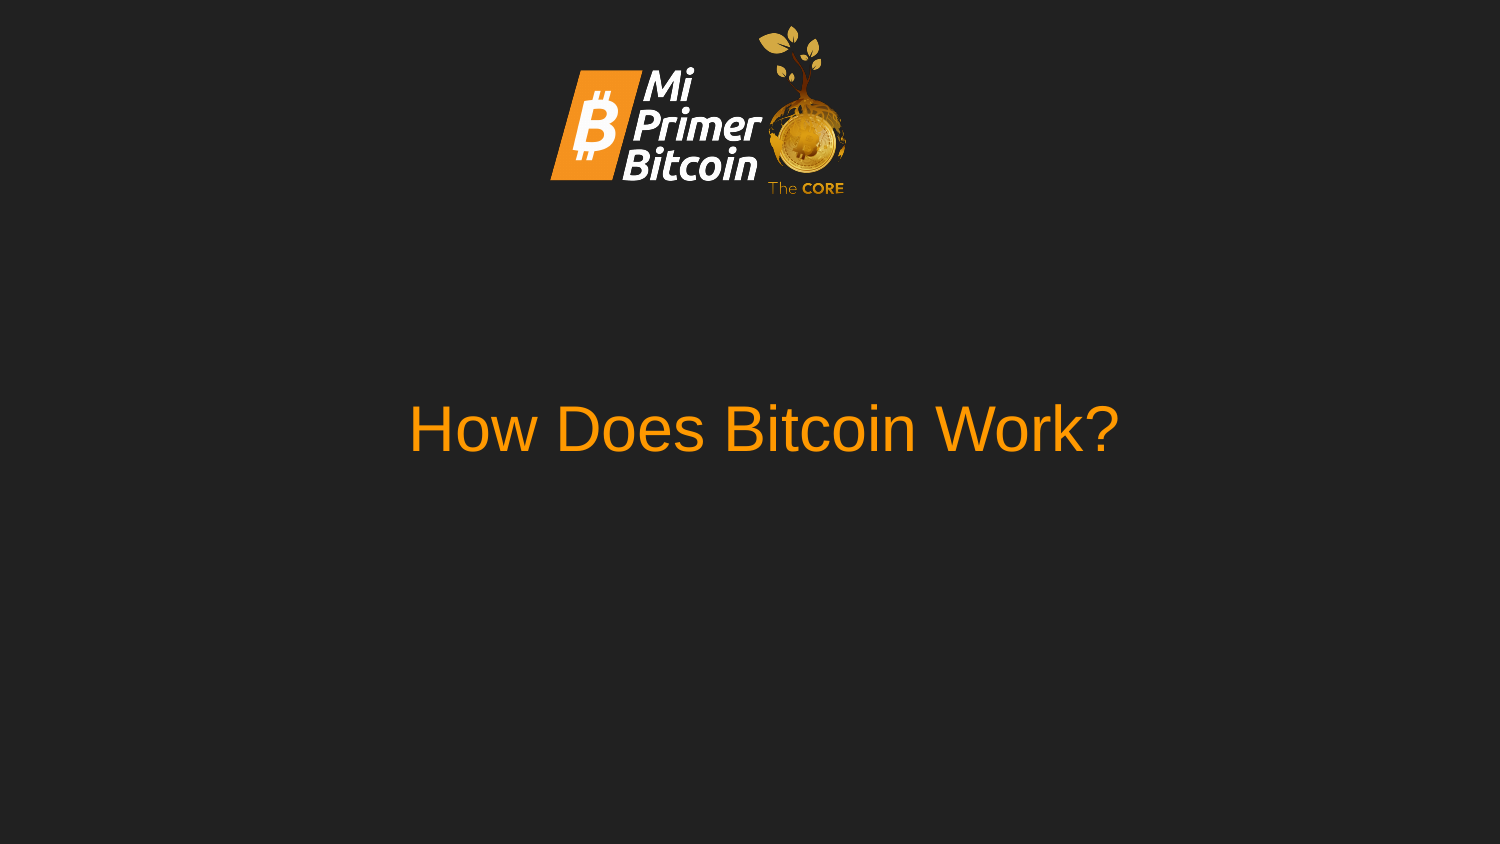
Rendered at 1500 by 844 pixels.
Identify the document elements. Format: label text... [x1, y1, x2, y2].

picture [549, 19, 897, 210]
text_box How Does Bitcoin Work? [393, 371, 1168, 479]
